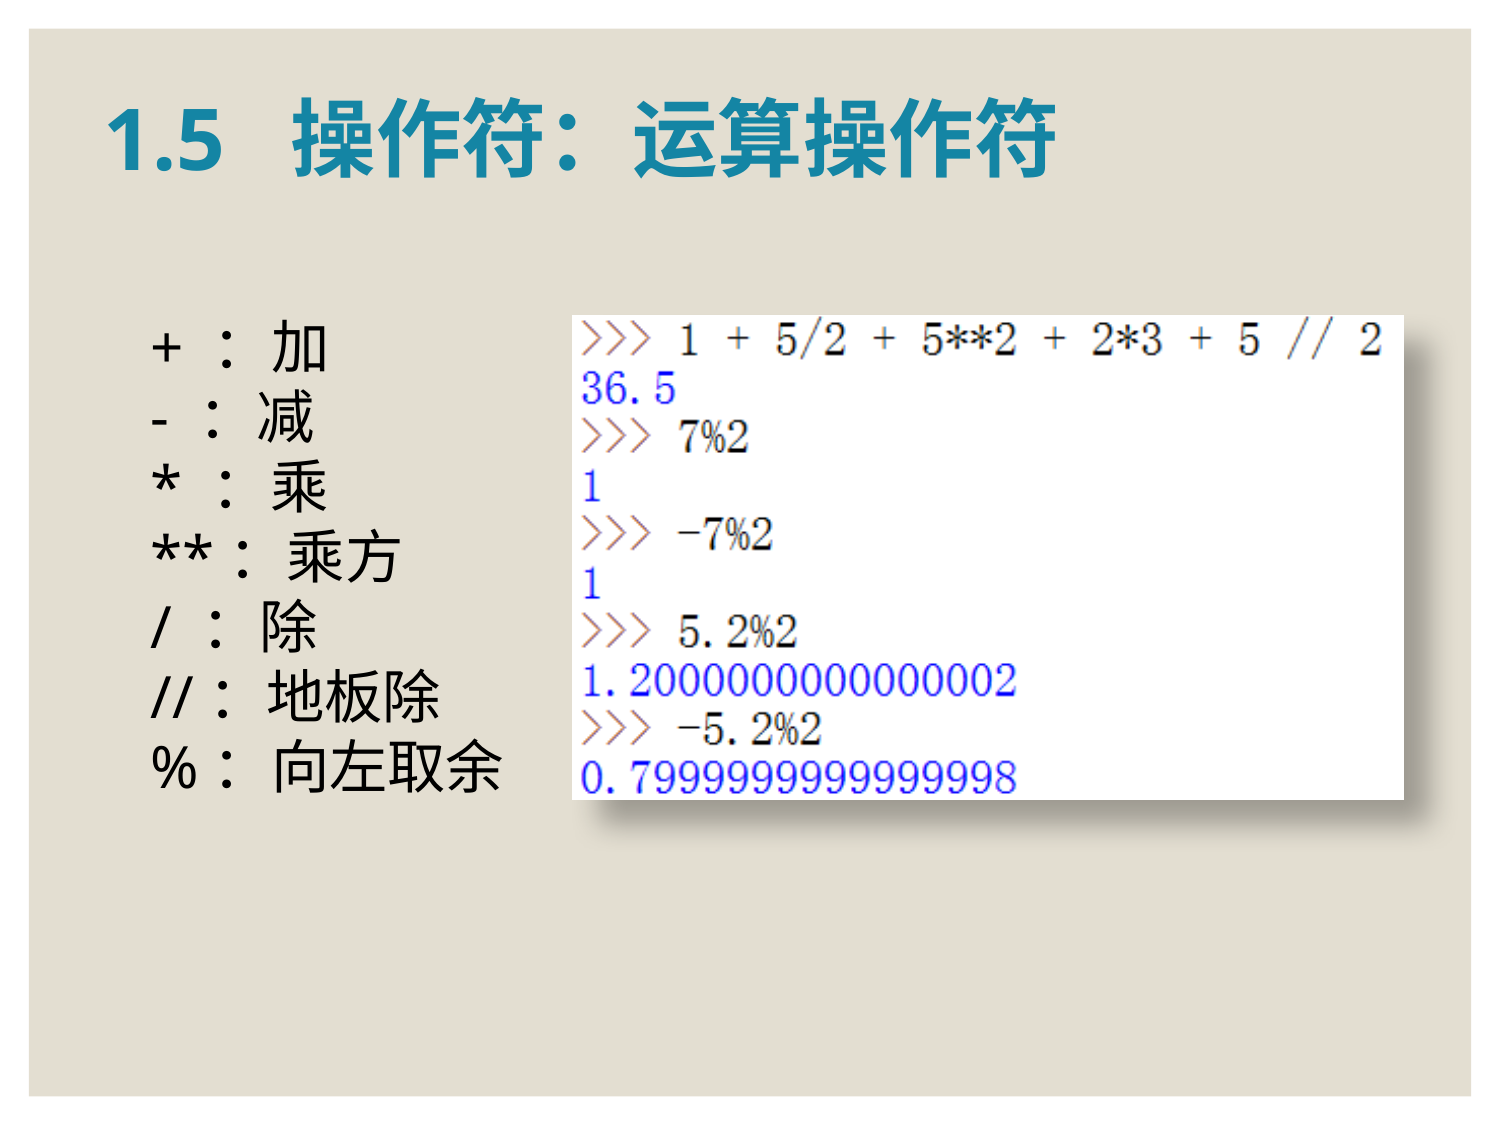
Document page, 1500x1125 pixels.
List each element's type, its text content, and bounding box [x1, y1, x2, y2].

picture [572, 315, 1404, 800]
text_box 1.5 操作符：运算操作符 [88, 19, 1326, 254]
text_box + ：加 - ：减 * ：乘 **：乘方 / ：除 //：地板除 %：向左取余 [135, 302, 526, 808]
